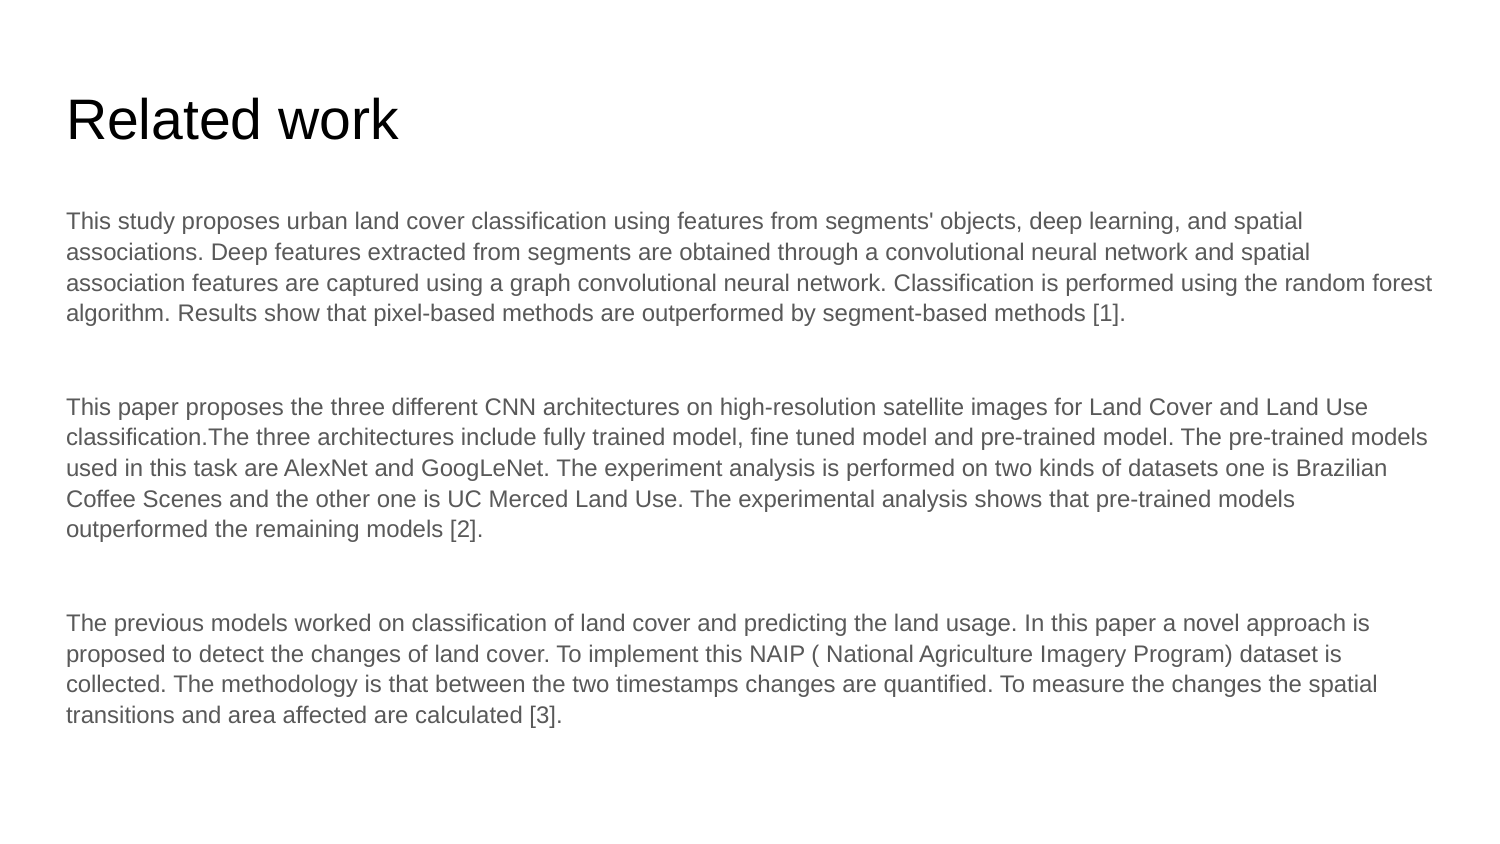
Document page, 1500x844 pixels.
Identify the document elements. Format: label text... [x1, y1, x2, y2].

list This study proposes urban land cover classification using features from segments' objects, deep learning, and spatial associations. Deep features extracted from segments are obtained through a convolutional neural network and spatial association features are captured using a graph convolutional neural network. Classification is performed using the random forest algorithm. Results show that pixel-based methods are outperformed by segment-based methods [1]. This paper proposes the three different CNN architectures on high-resolution satellite images for Land Cover and Land Use classification.The three architectures include fully trained model, fine tuned model and pre-trained model. The pre-trained models used in this task are AlexNet and GoogLeNet. The experiment analysis is performed on two kinds of datasets one is Brazilian Coffee Scenes and the other one is UC Merced Land Use. The experimental analysis shows that pre-trained models outperformed the remaining models [2]. The previous models worked on classification of land cover and predicting the land usage. In this paper a novel approach is proposed to detect the changes of land cover. To implement this NAIP ( National Agriculture Imagery Program) dataset is collected. The methodology is that between the two timestamps changes are quantified. To measure the changes the spatial transitions and area affected are calculated [3]. [51, 189, 1449, 750]
title Related work [51, 72, 1449, 167]
